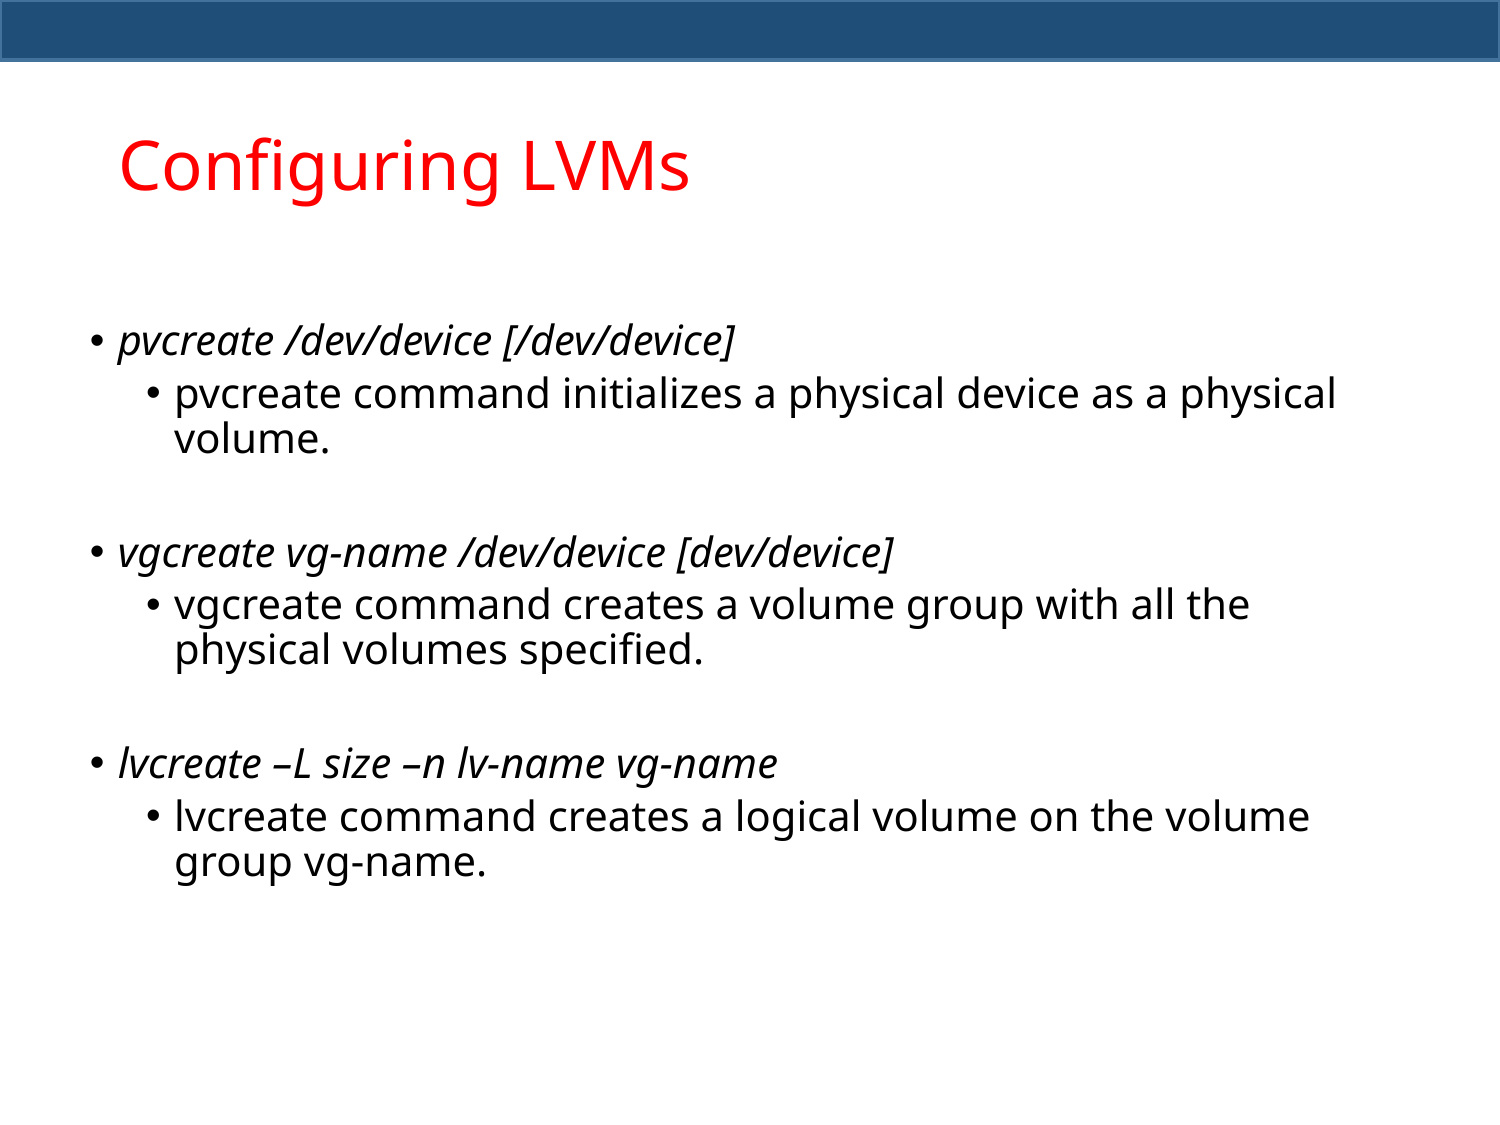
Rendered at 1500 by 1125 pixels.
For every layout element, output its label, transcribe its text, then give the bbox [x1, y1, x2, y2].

title Configuring LVMs [103, 59, 1397, 278]
text_box pvcreate /dev/device [/dev/device] pvcreate command initializes a physical device as a physical volume. vgcreate vg-name /dev/device [dev/device] vgcreate command creates a volume group with all the physical volumes specified. lvcreate –L size –n lv-name vg-name lvcreate command creates a logical volume on the volume group vg-name. [74, 312, 1425, 1055]
